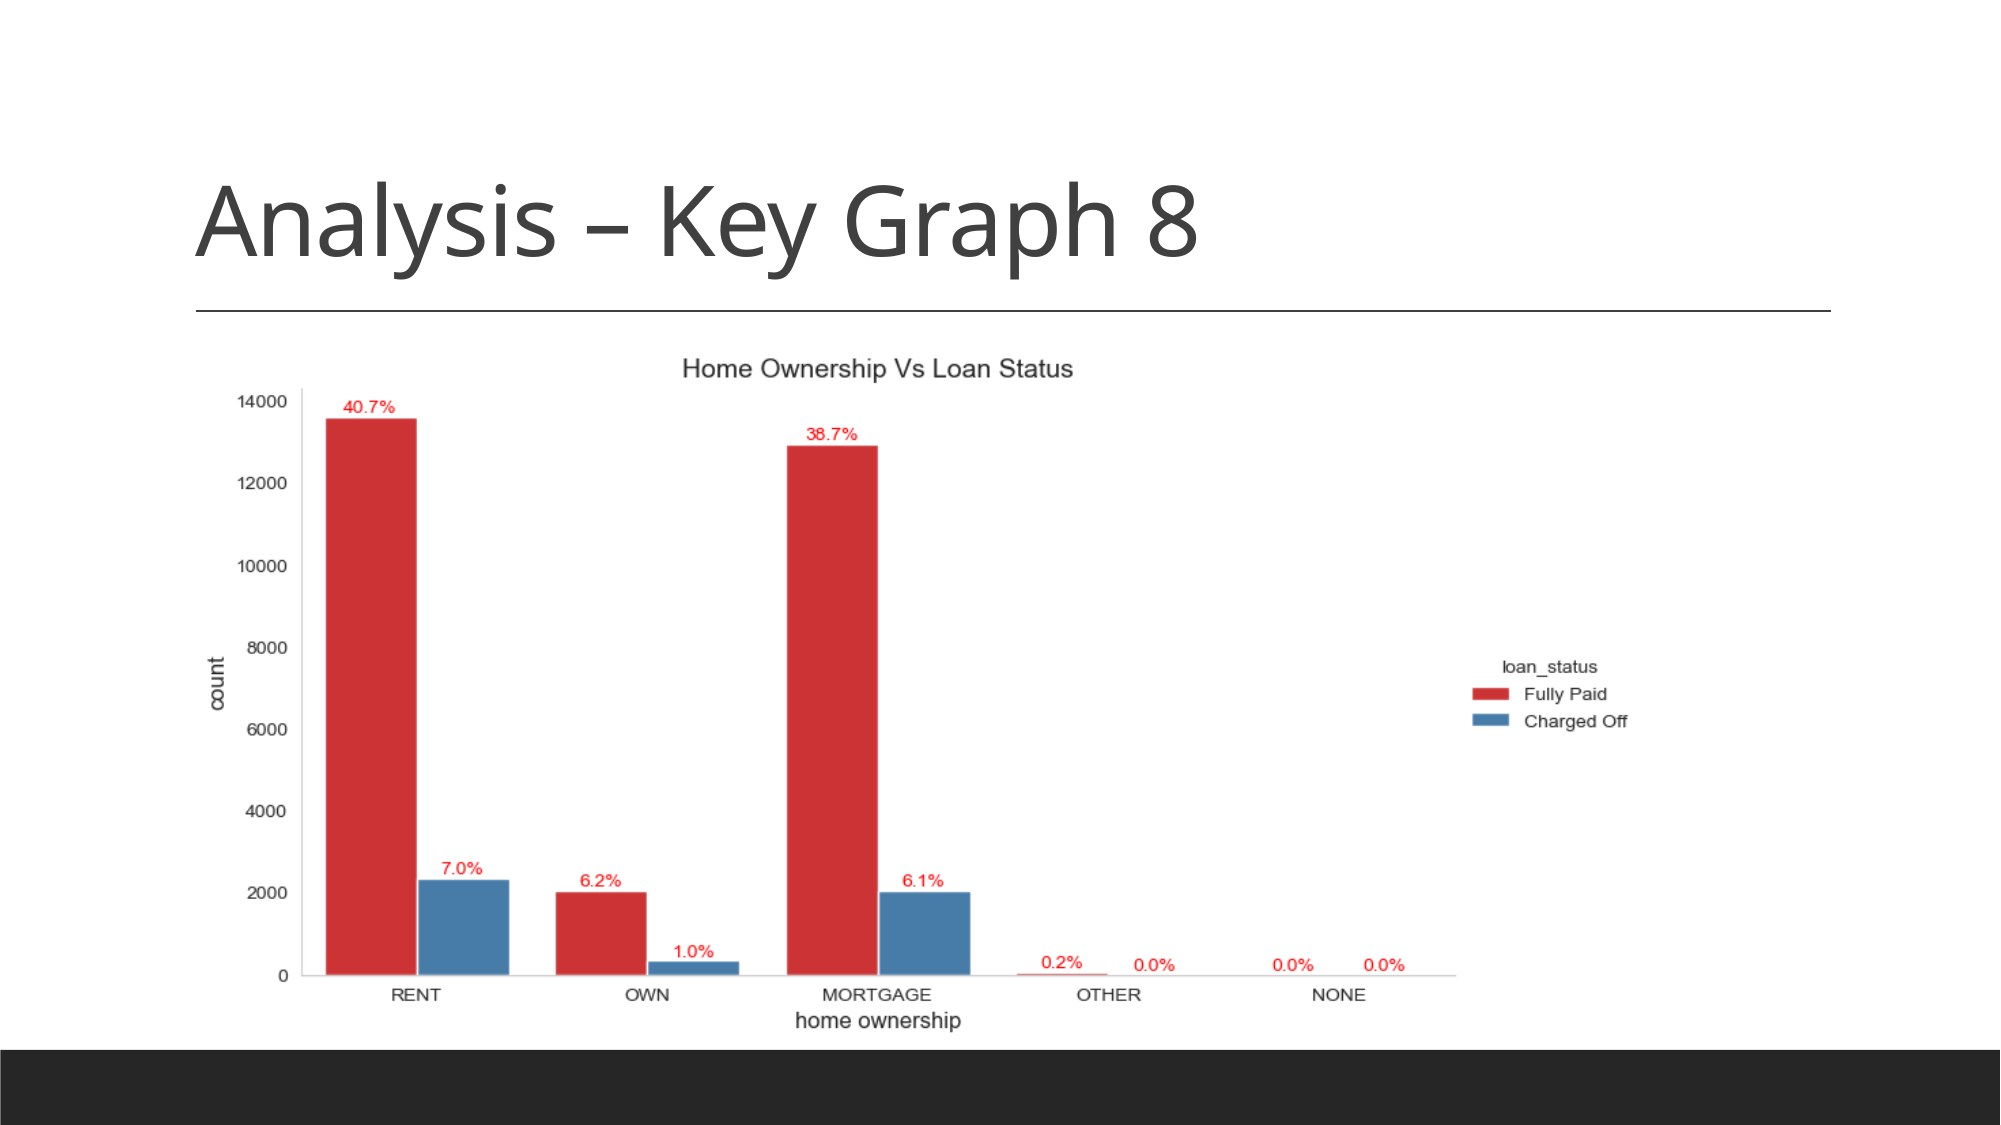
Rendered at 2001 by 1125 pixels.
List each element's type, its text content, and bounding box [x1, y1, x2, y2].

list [194, 345, 1644, 1047]
title Analysis – Key Graph 8 [180, 47, 1830, 285]
